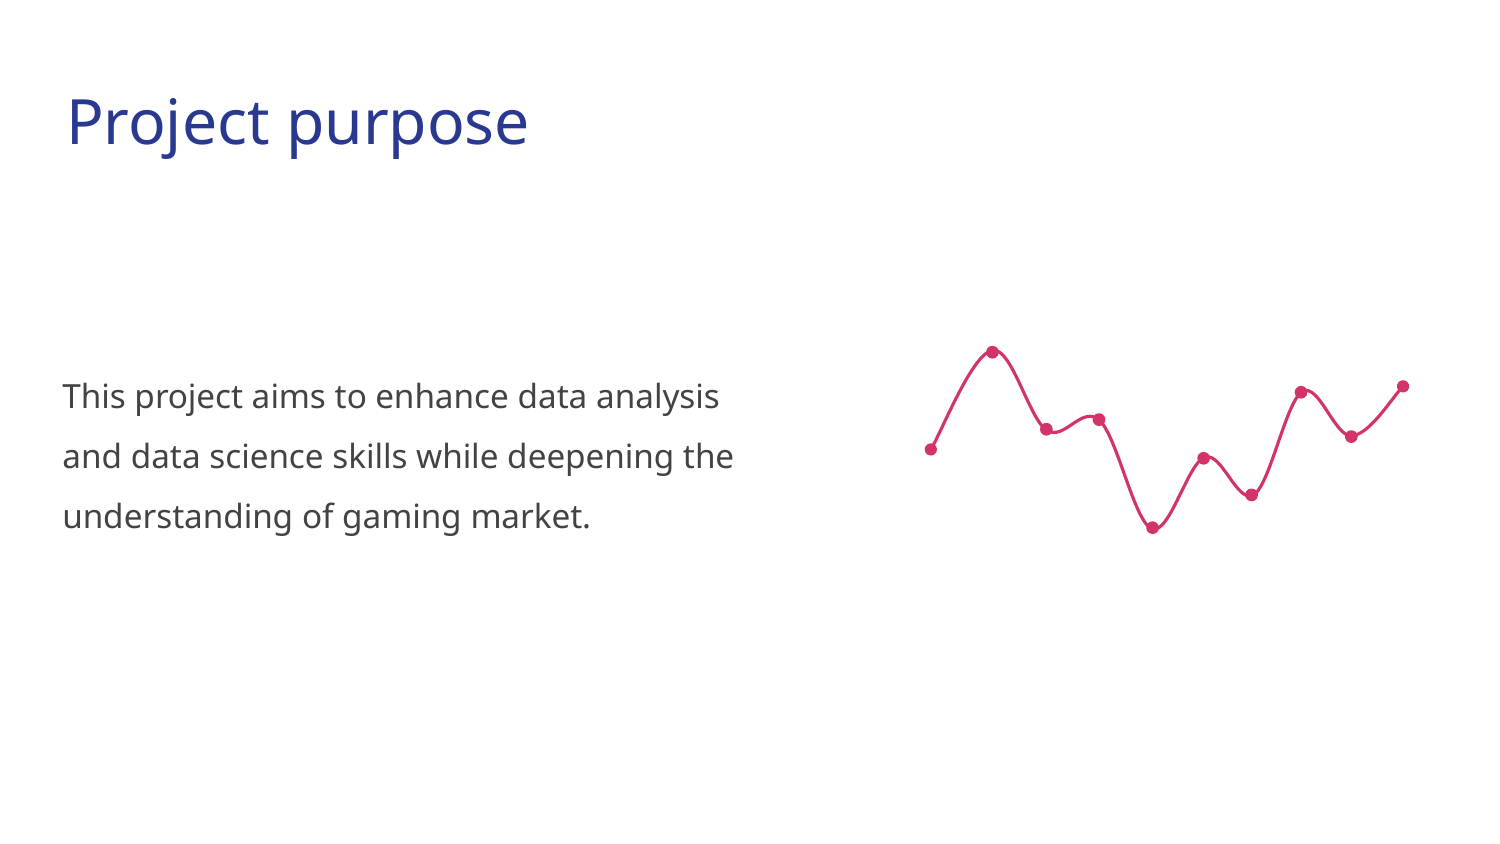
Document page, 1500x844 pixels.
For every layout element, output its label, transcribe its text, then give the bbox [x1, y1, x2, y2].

title Project purpose [51, 67, 1449, 167]
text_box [930, 278, 1404, 612]
text_box This project aims to enhance data analysis and data science skills while deepening the understanding of gaming market. [47, 287, 781, 603]
